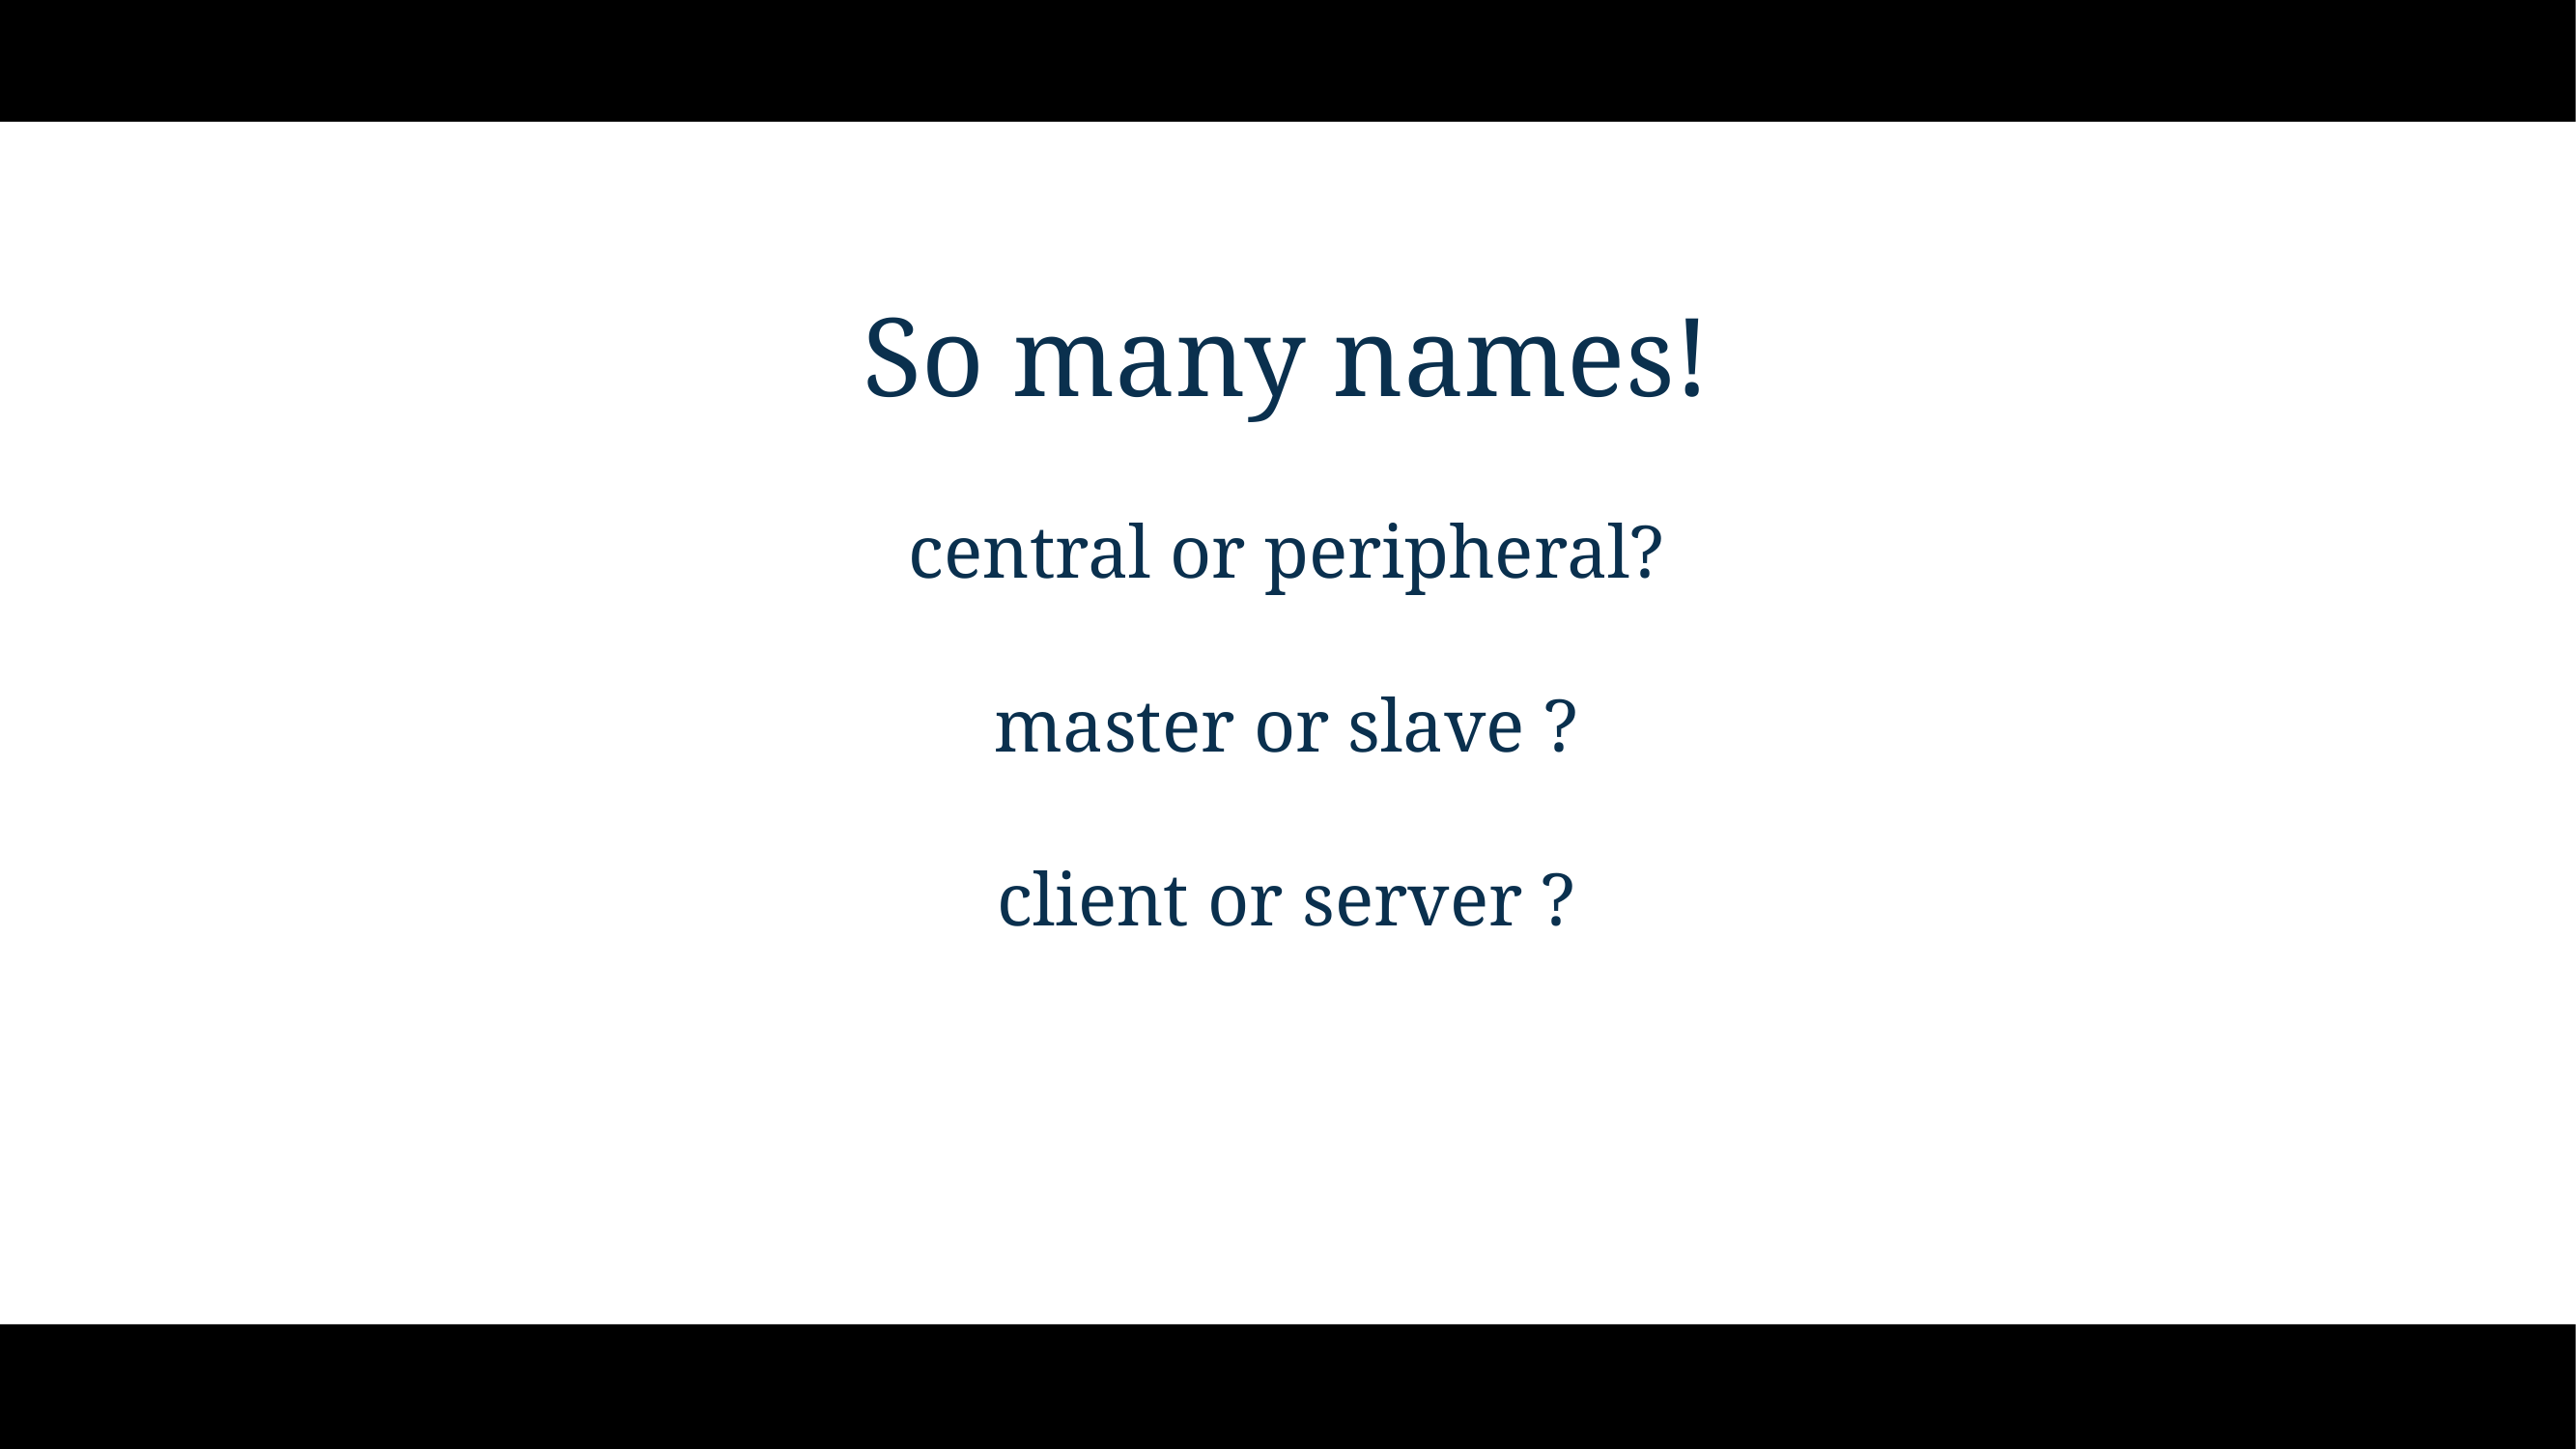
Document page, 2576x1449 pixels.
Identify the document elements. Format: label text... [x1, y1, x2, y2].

list central or peripheral? master or slave ? client or server ? [183, 491, 2391, 1309]
title So many names! [183, 239, 2391, 434]
